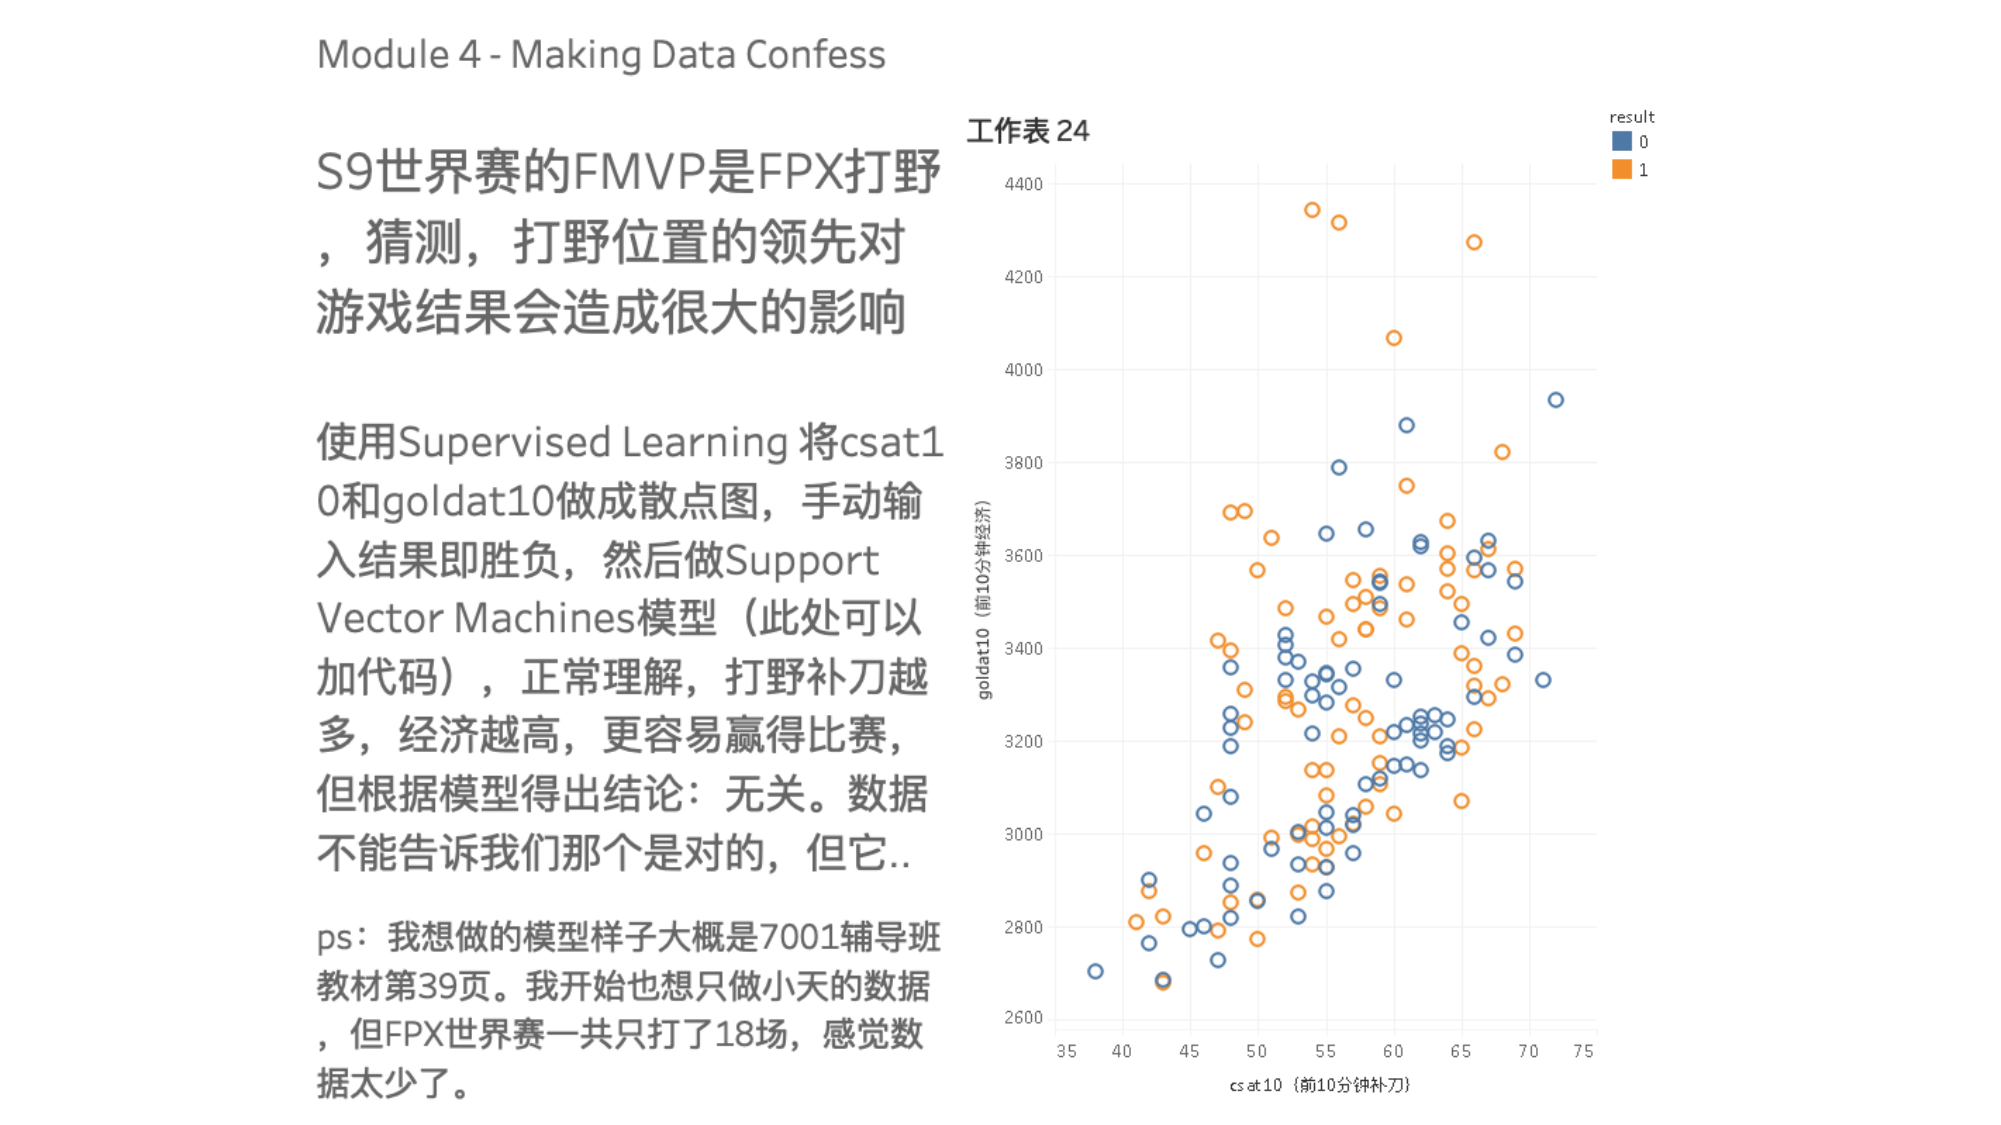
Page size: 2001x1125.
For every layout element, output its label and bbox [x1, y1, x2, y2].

picture [296, 0, 1704, 1125]
